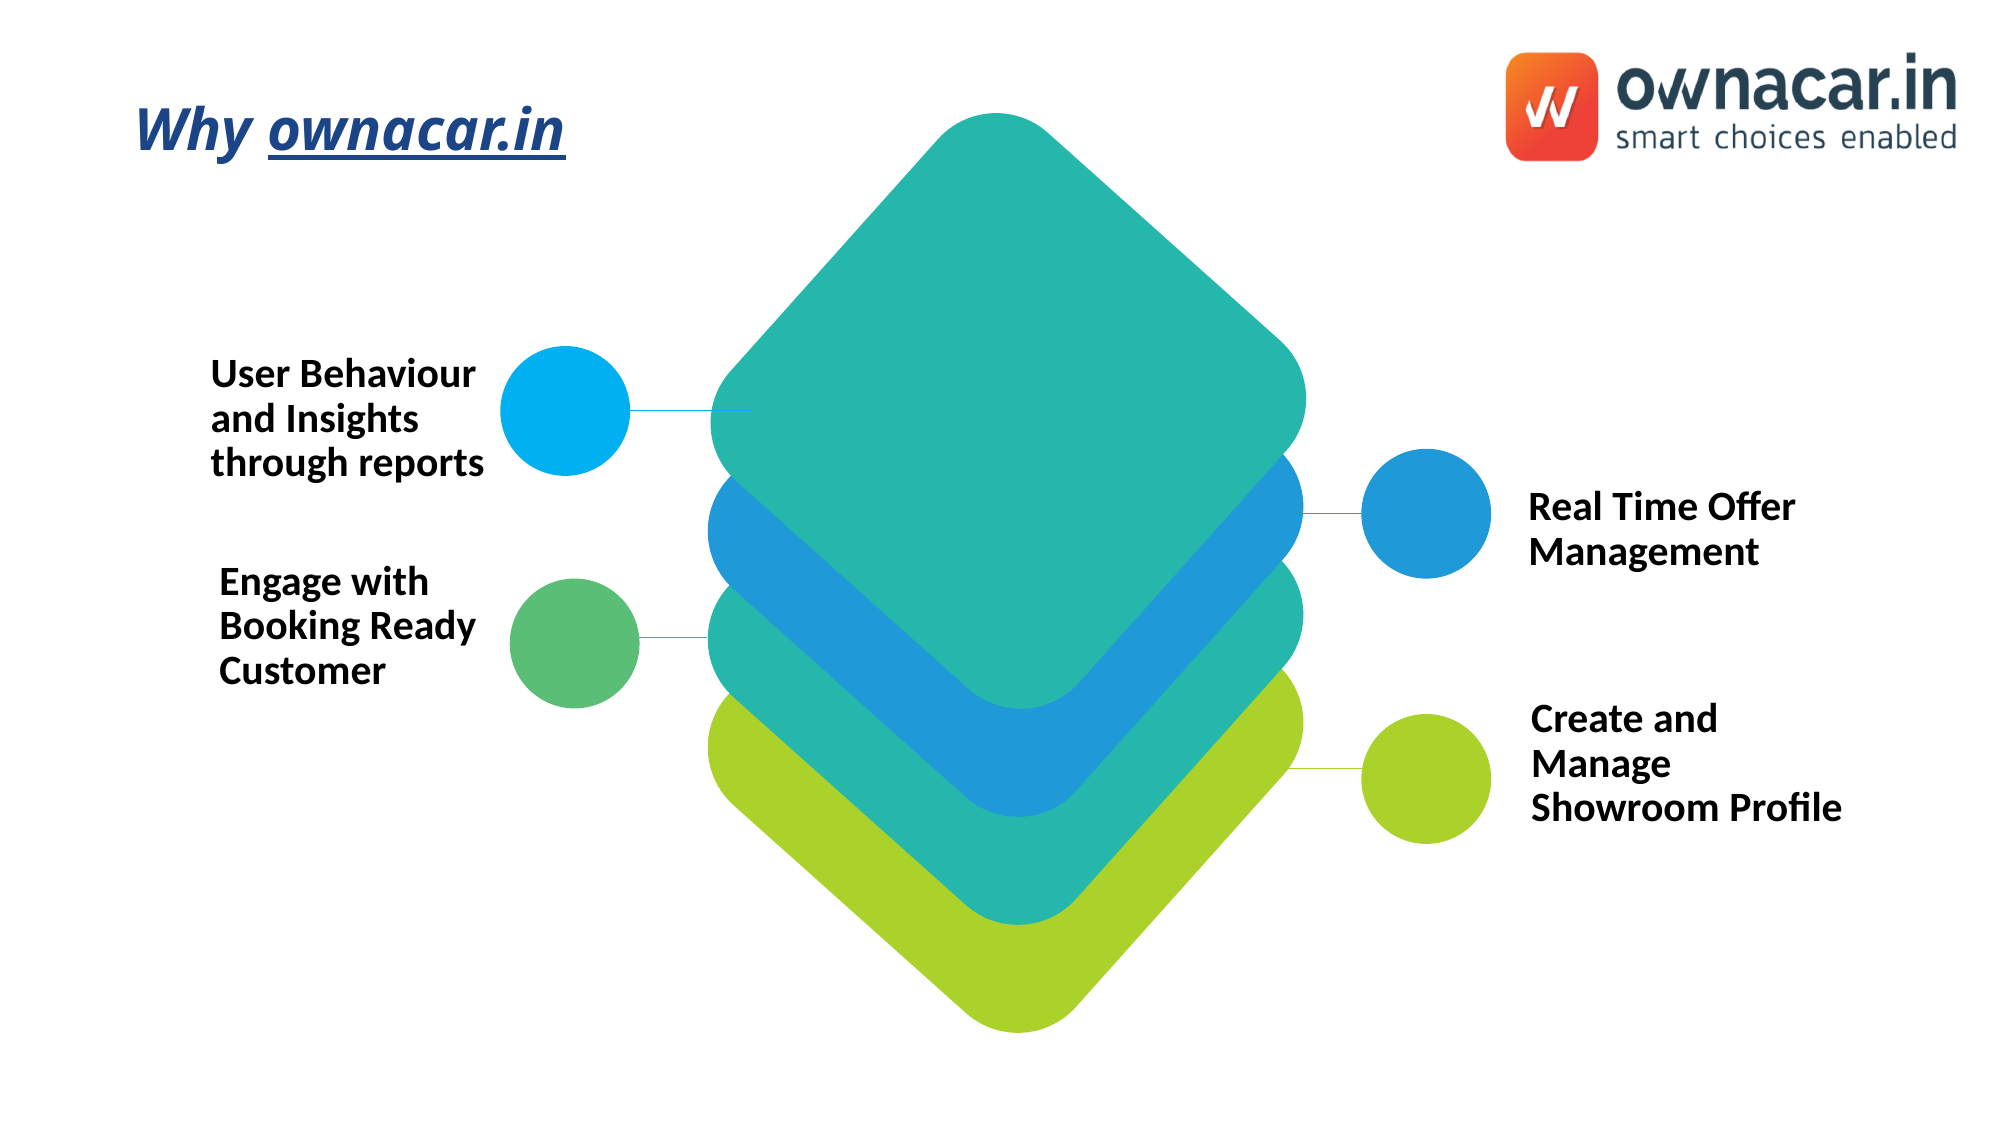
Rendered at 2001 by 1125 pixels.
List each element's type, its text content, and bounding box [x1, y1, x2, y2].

text_box Why ownacar.in [134, 43, 1125, 166]
text_box [1232, 455, 1304, 513]
text_box [500, 346, 631, 476]
text_box [710, 113, 1307, 709]
text_box [1361, 448, 1488, 579]
text_box [1361, 714, 1491, 844]
picture [1463, 0, 2000, 209]
text_box [707, 476, 1304, 817]
text_box Engage with Booking Ready Customer [179, 552, 574, 710]
text_box Real Time Offer Management [1488, 477, 1889, 623]
text_box User Behaviour and Insights through reports [170, 344, 571, 535]
text_box Create and Manage Showroom Profile [1491, 689, 1892, 847]
text_box [574, 578, 640, 709]
text_box [707, 669, 1304, 1033]
text_box [707, 561, 1304, 925]
